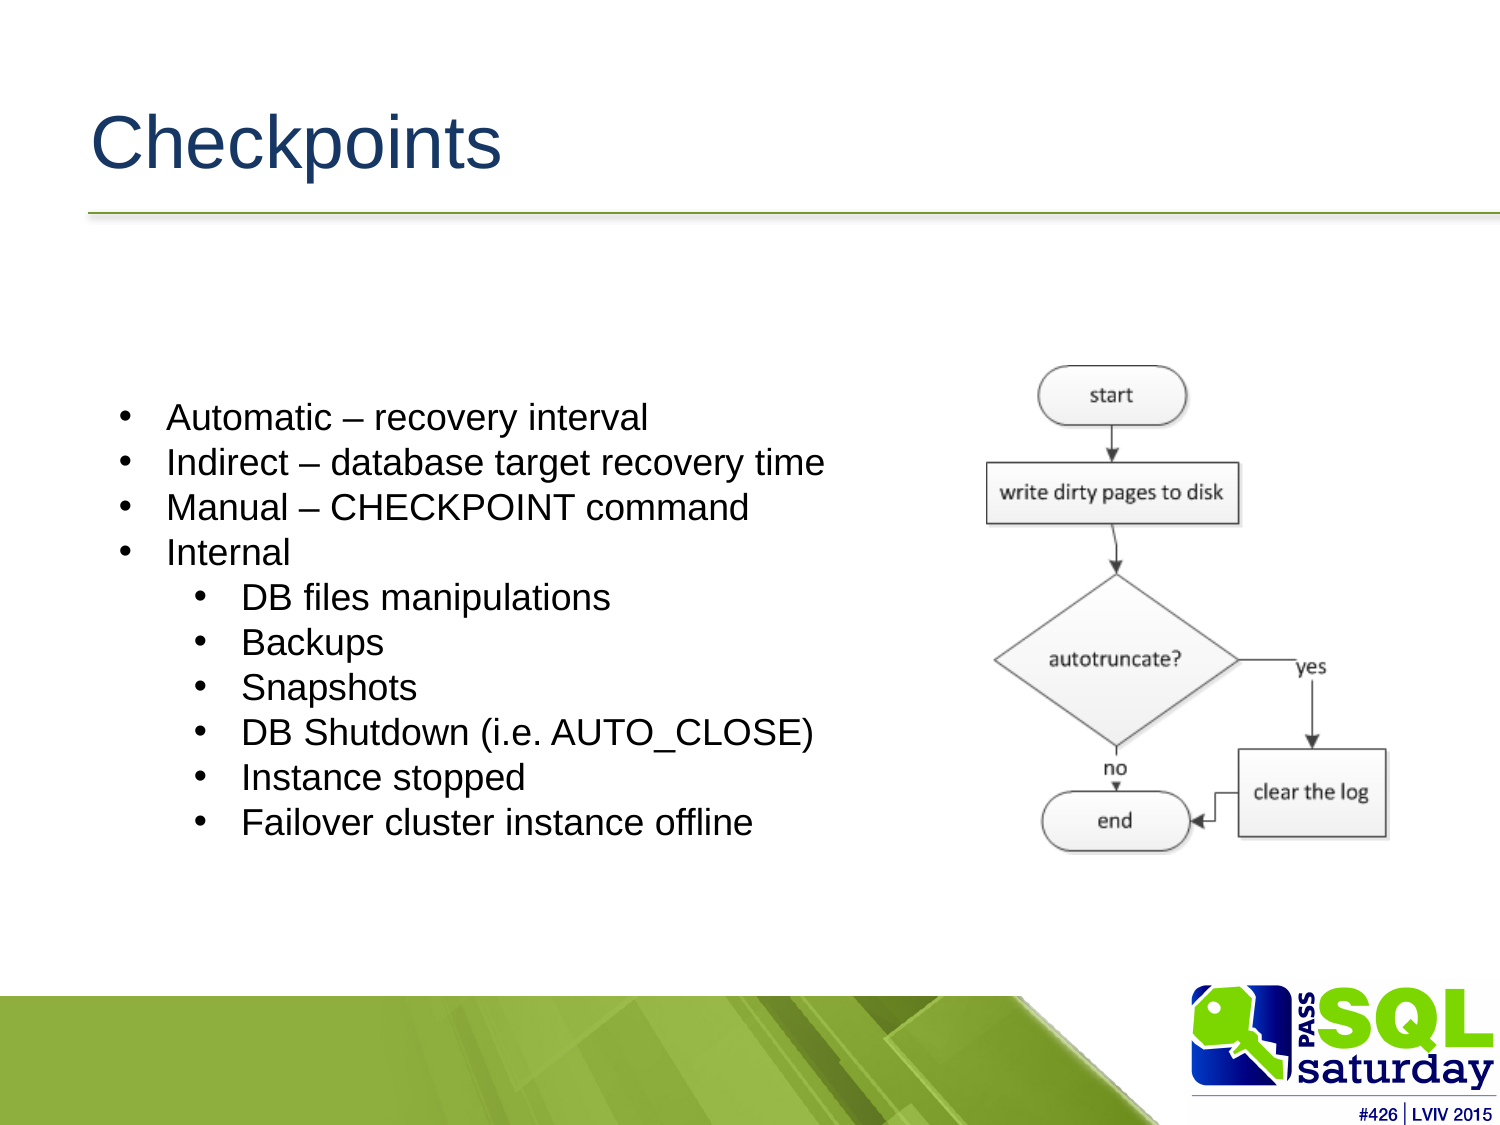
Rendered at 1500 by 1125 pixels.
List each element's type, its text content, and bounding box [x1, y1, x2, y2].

text_box Automatic – recovery interval Indirect – database target recovery time Manual – CHECKPOINT command Internal DB files manipulations Backups Snapshots DB Shutdown (i.e. AUTO_CLOSE) Instance stopped Failover cluster instance offline [104, 385, 841, 850]
title Checkpoints [75, 45, 1425, 233]
picture [0, 978, 1500, 1125]
picture [985, 365, 1390, 856]
